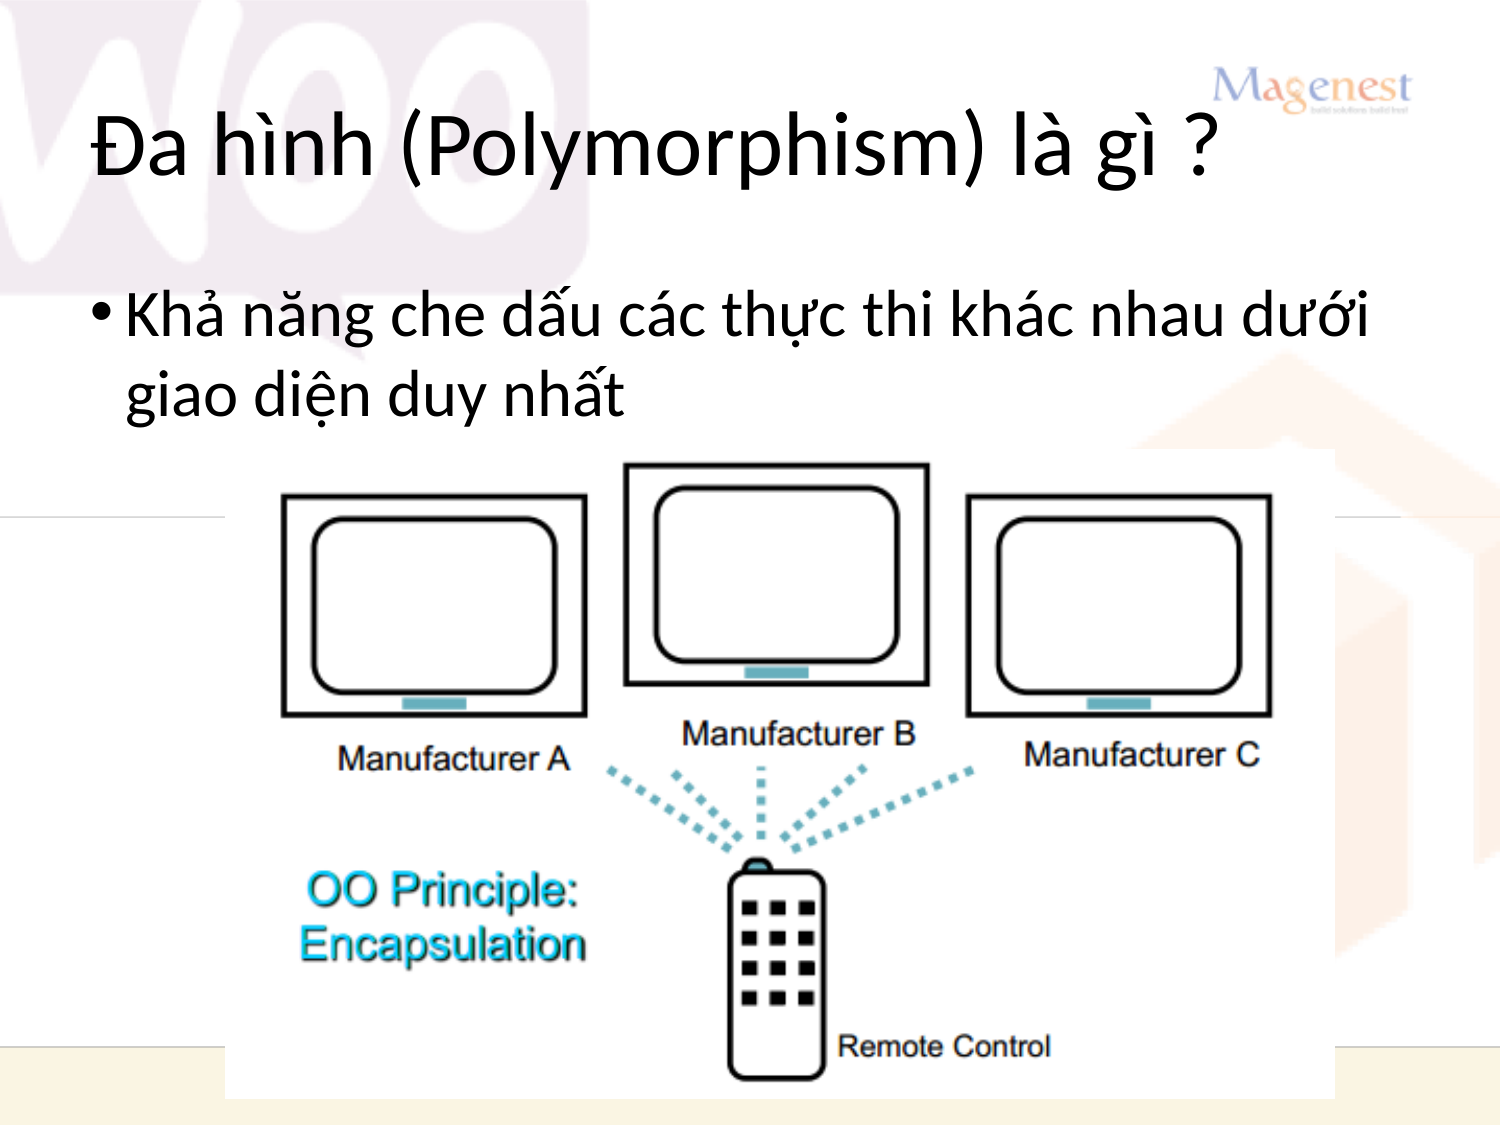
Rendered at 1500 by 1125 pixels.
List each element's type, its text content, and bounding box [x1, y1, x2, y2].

text_box Đa hình (Polymorphism) là gì ? [75, 45, 1425, 233]
picture [0, 0, 1500, 1125]
text_box Khả năng che dấu các thực thi khác nhau dưới giao diện duy nhất [75, 262, 1425, 1005]
